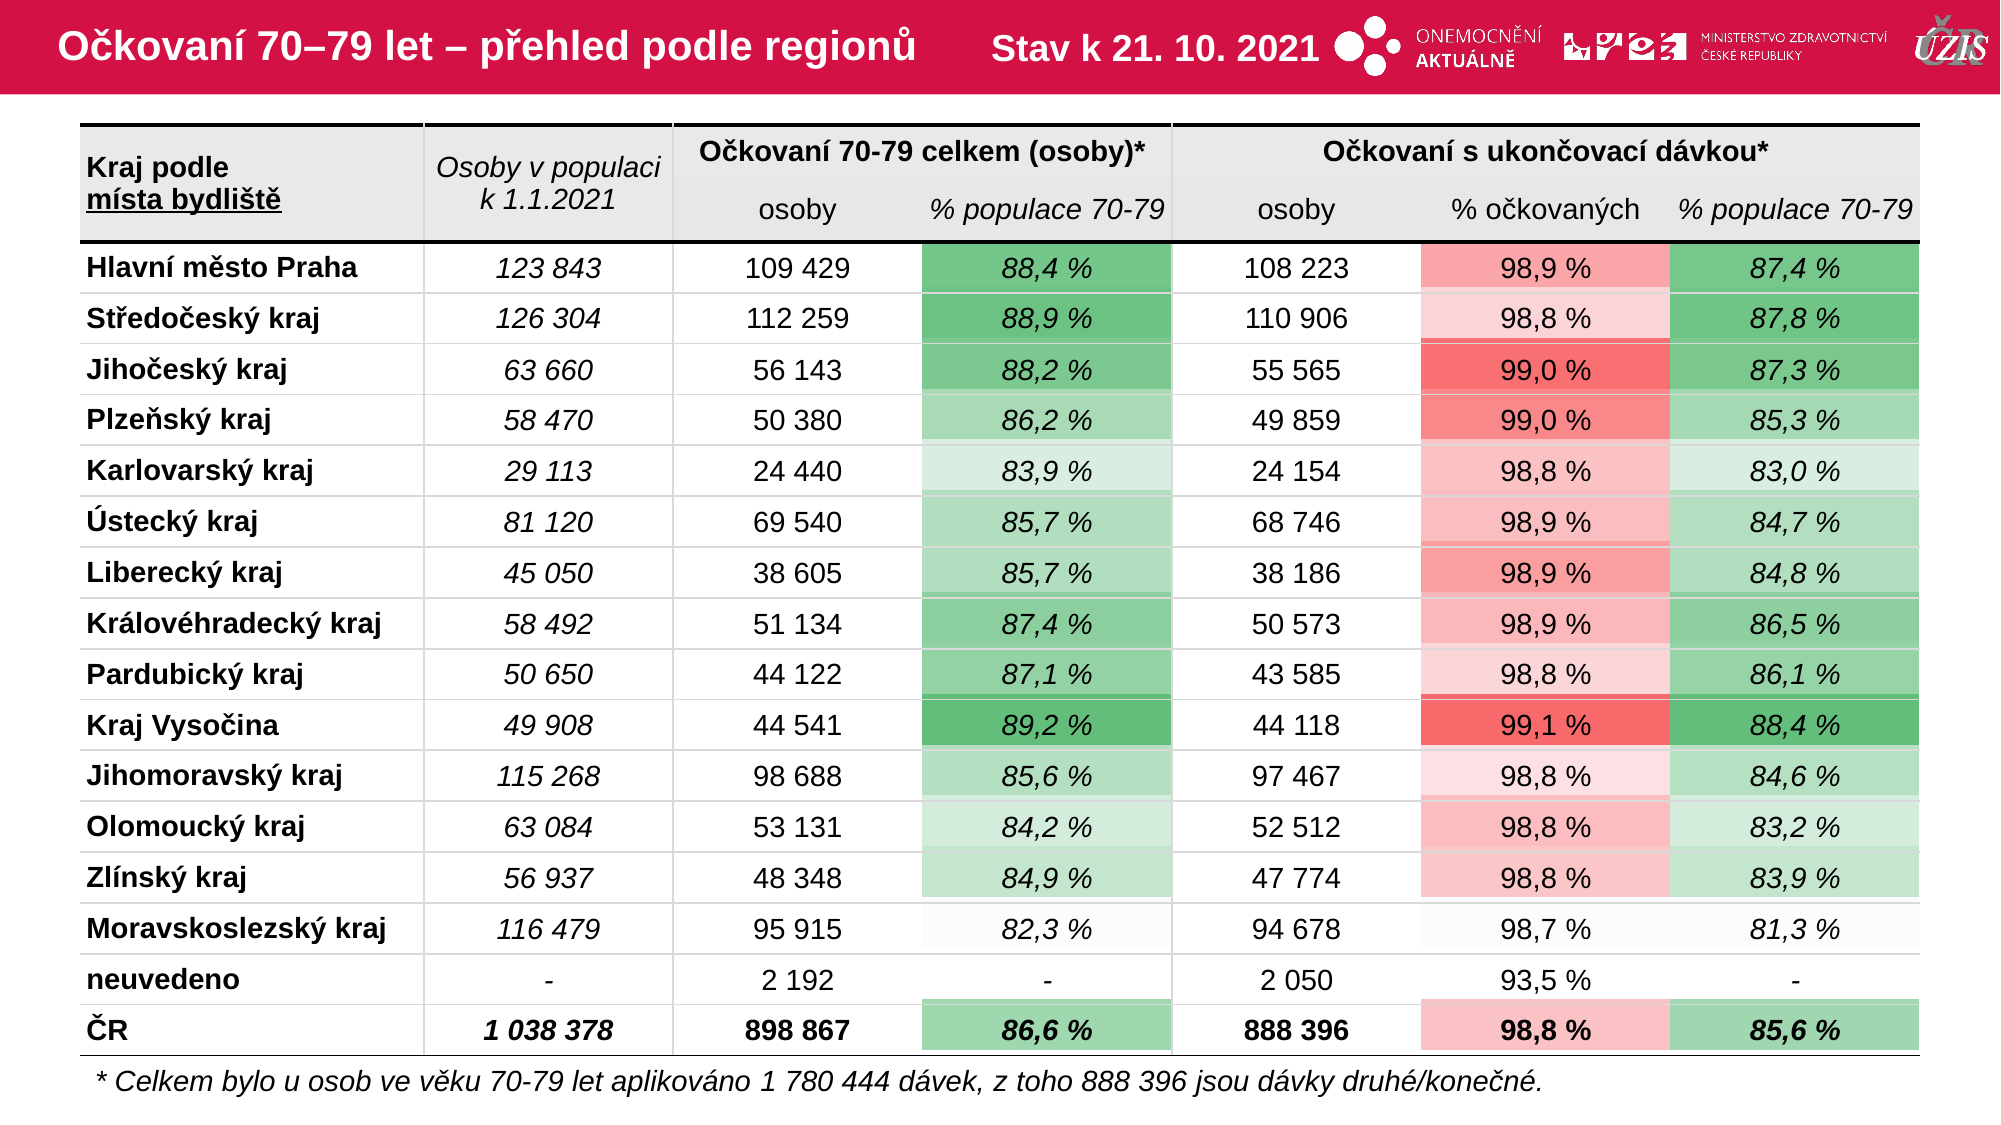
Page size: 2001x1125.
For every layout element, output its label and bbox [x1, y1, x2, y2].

text_box [80, 1055, 1871, 1105]
title [42, 0, 1262, 95]
table_cell [674, 395, 1171, 444]
table_cell [425, 802, 672, 851]
table_cell [425, 1005, 672, 1055]
table_cell [80, 294, 423, 343]
picture [1563, 31, 1888, 60]
table_header [1173, 127, 1920, 176]
table_header [80, 127, 423, 240]
table_cell [425, 955, 672, 1004]
table_cell [80, 395, 423, 444]
table_cell [425, 294, 672, 343]
table_cell [1173, 700, 1920, 749]
table_cell [425, 446, 672, 495]
table_cell [425, 244, 672, 292]
table_cell [674, 955, 1171, 1004]
table_cell [674, 176, 1171, 240]
table_cell [674, 904, 1171, 953]
table_cell [80, 853, 423, 902]
table_cell [674, 344, 1171, 394]
table_cell [80, 599, 423, 648]
table_cell [425, 344, 672, 394]
table_cell [674, 802, 1171, 851]
table_cell [80, 955, 423, 1004]
table_cell [674, 650, 1171, 699]
table_cell [80, 497, 423, 546]
table_cell [674, 244, 1171, 292]
table_cell [1173, 395, 1920, 444]
table_cell [674, 548, 1171, 597]
table_cell [1173, 650, 1920, 699]
table_cell [80, 244, 423, 292]
table_cell [674, 700, 1171, 749]
table_cell [674, 853, 1171, 902]
table_cell [425, 497, 672, 546]
table_cell [425, 751, 672, 800]
table_cell [80, 1005, 423, 1055]
table_cell [425, 395, 672, 444]
table_cell [425, 853, 672, 902]
table_cell [1173, 853, 1920, 902]
table_cell [80, 700, 423, 749]
table_cell [80, 650, 423, 699]
table_cell [80, 751, 423, 800]
table_cell [674, 1005, 1171, 1055]
table_cell [674, 599, 1171, 648]
table_cell [674, 294, 1171, 343]
table_cell [80, 802, 423, 851]
table_cell [425, 650, 672, 699]
table_cell [674, 751, 1171, 800]
table_cell [425, 700, 672, 749]
table_cell [1173, 599, 1920, 648]
table_cell [1173, 904, 1920, 953]
table_header [674, 127, 1171, 176]
table_cell [1173, 548, 1920, 597]
table_cell [1173, 751, 1920, 800]
table_cell [1173, 1005, 1920, 1055]
picture [1915, 15, 1989, 66]
table_cell [1173, 497, 1920, 546]
table_cell [425, 599, 672, 648]
table_cell [674, 497, 1171, 546]
table_cell [80, 446, 423, 495]
table_cell [1173, 446, 1920, 495]
table_header [425, 127, 672, 240]
table_cell [80, 904, 423, 953]
text_box [976, 16, 1421, 77]
table_cell [1173, 344, 1920, 394]
picture [1421, 16, 1542, 76]
table_cell [1173, 955, 1920, 1004]
table_cell [674, 446, 1171, 495]
table_cell [1173, 802, 1920, 851]
table_cell [425, 548, 672, 597]
table_cell [80, 548, 423, 597]
table_cell [80, 344, 423, 394]
table_cell [1173, 176, 1920, 240]
table_cell [425, 904, 672, 953]
table_cell [1173, 294, 1920, 343]
table_cell [1173, 244, 1920, 292]
